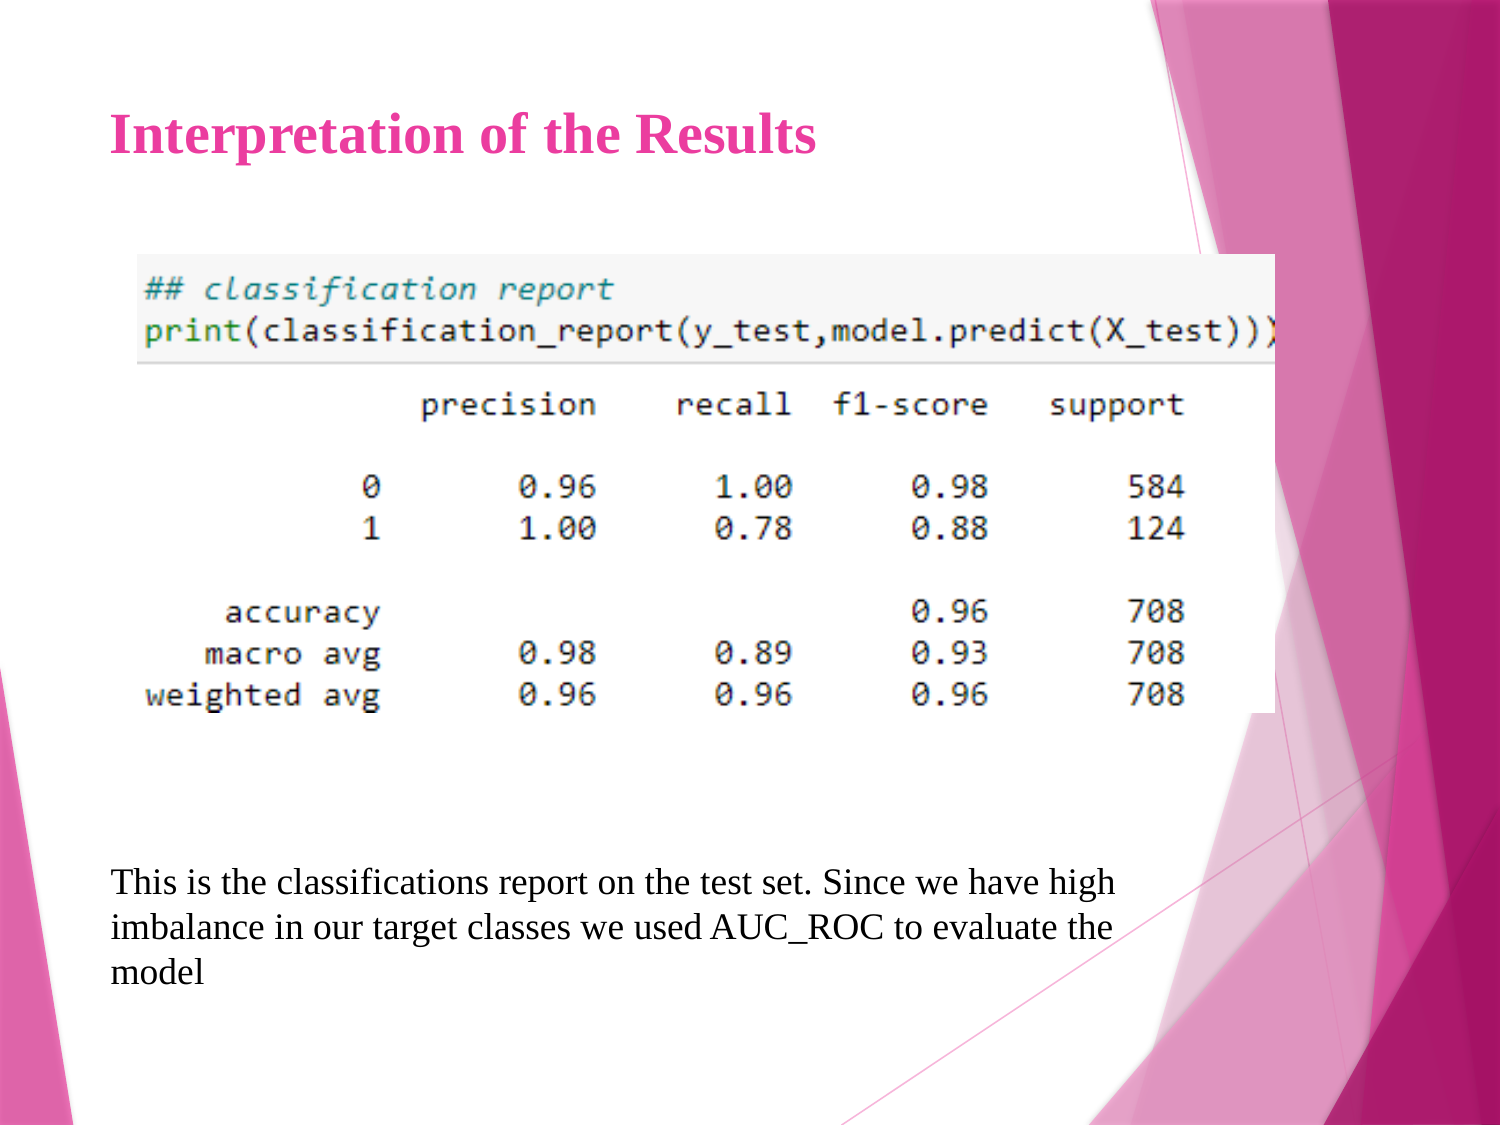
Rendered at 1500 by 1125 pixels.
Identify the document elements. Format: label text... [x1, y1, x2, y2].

text_box This is the classifications report on the test set. Since we have high imbalance in our target classes we used AUC_ROC to evaluate the model [95, 849, 1184, 1000]
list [136, 254, 1276, 713]
title Interpretation of the Results [94, 87, 1137, 213]
